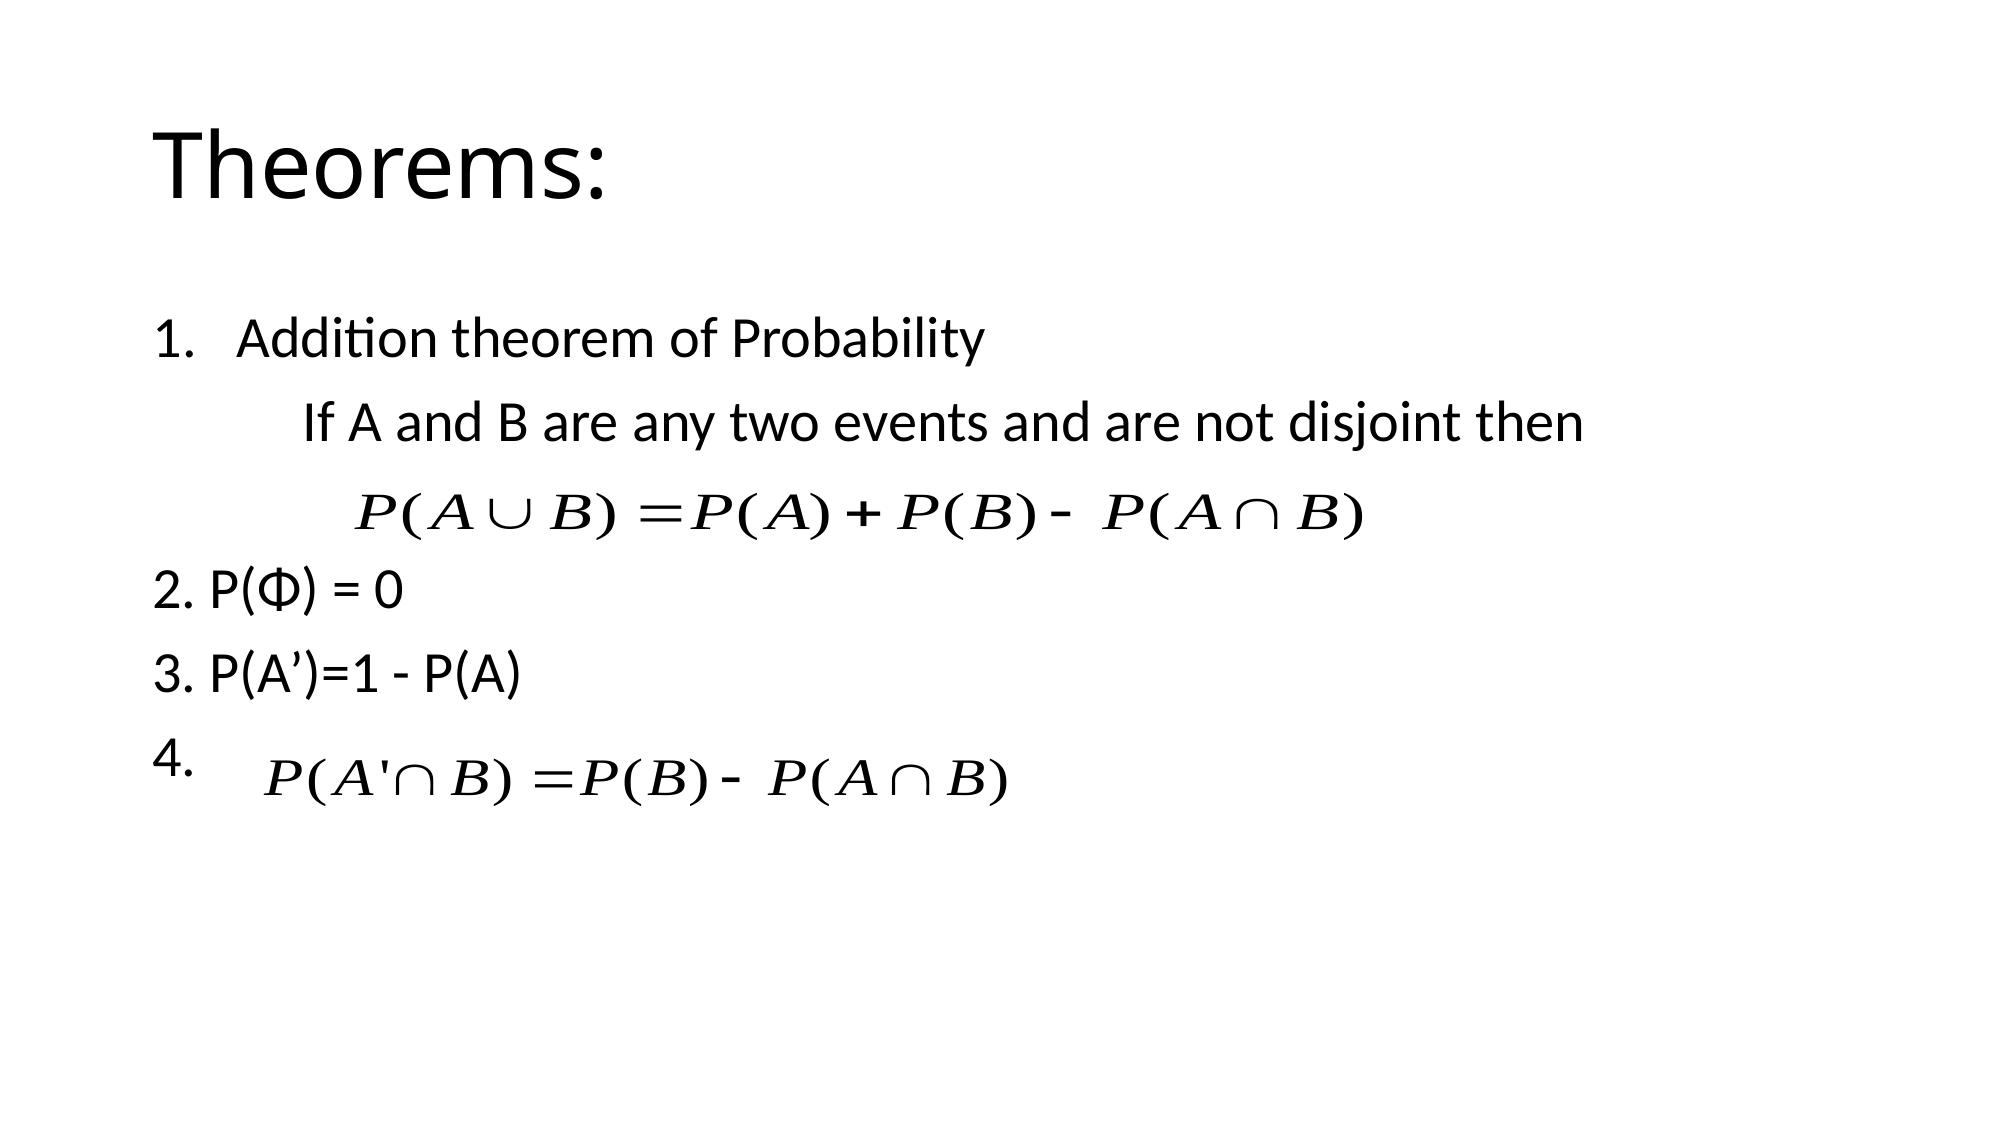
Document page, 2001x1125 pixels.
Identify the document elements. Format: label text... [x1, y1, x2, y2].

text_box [253, 747, 1021, 818]
title Theorems: [137, 59, 1863, 278]
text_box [342, 481, 1380, 552]
list Addition theorem of Probability If A and B are any two events and are not disjoint then 2. P(Φ) = 0 3. P(A’)=1 - P(A) 4. [137, 299, 1863, 1014]
